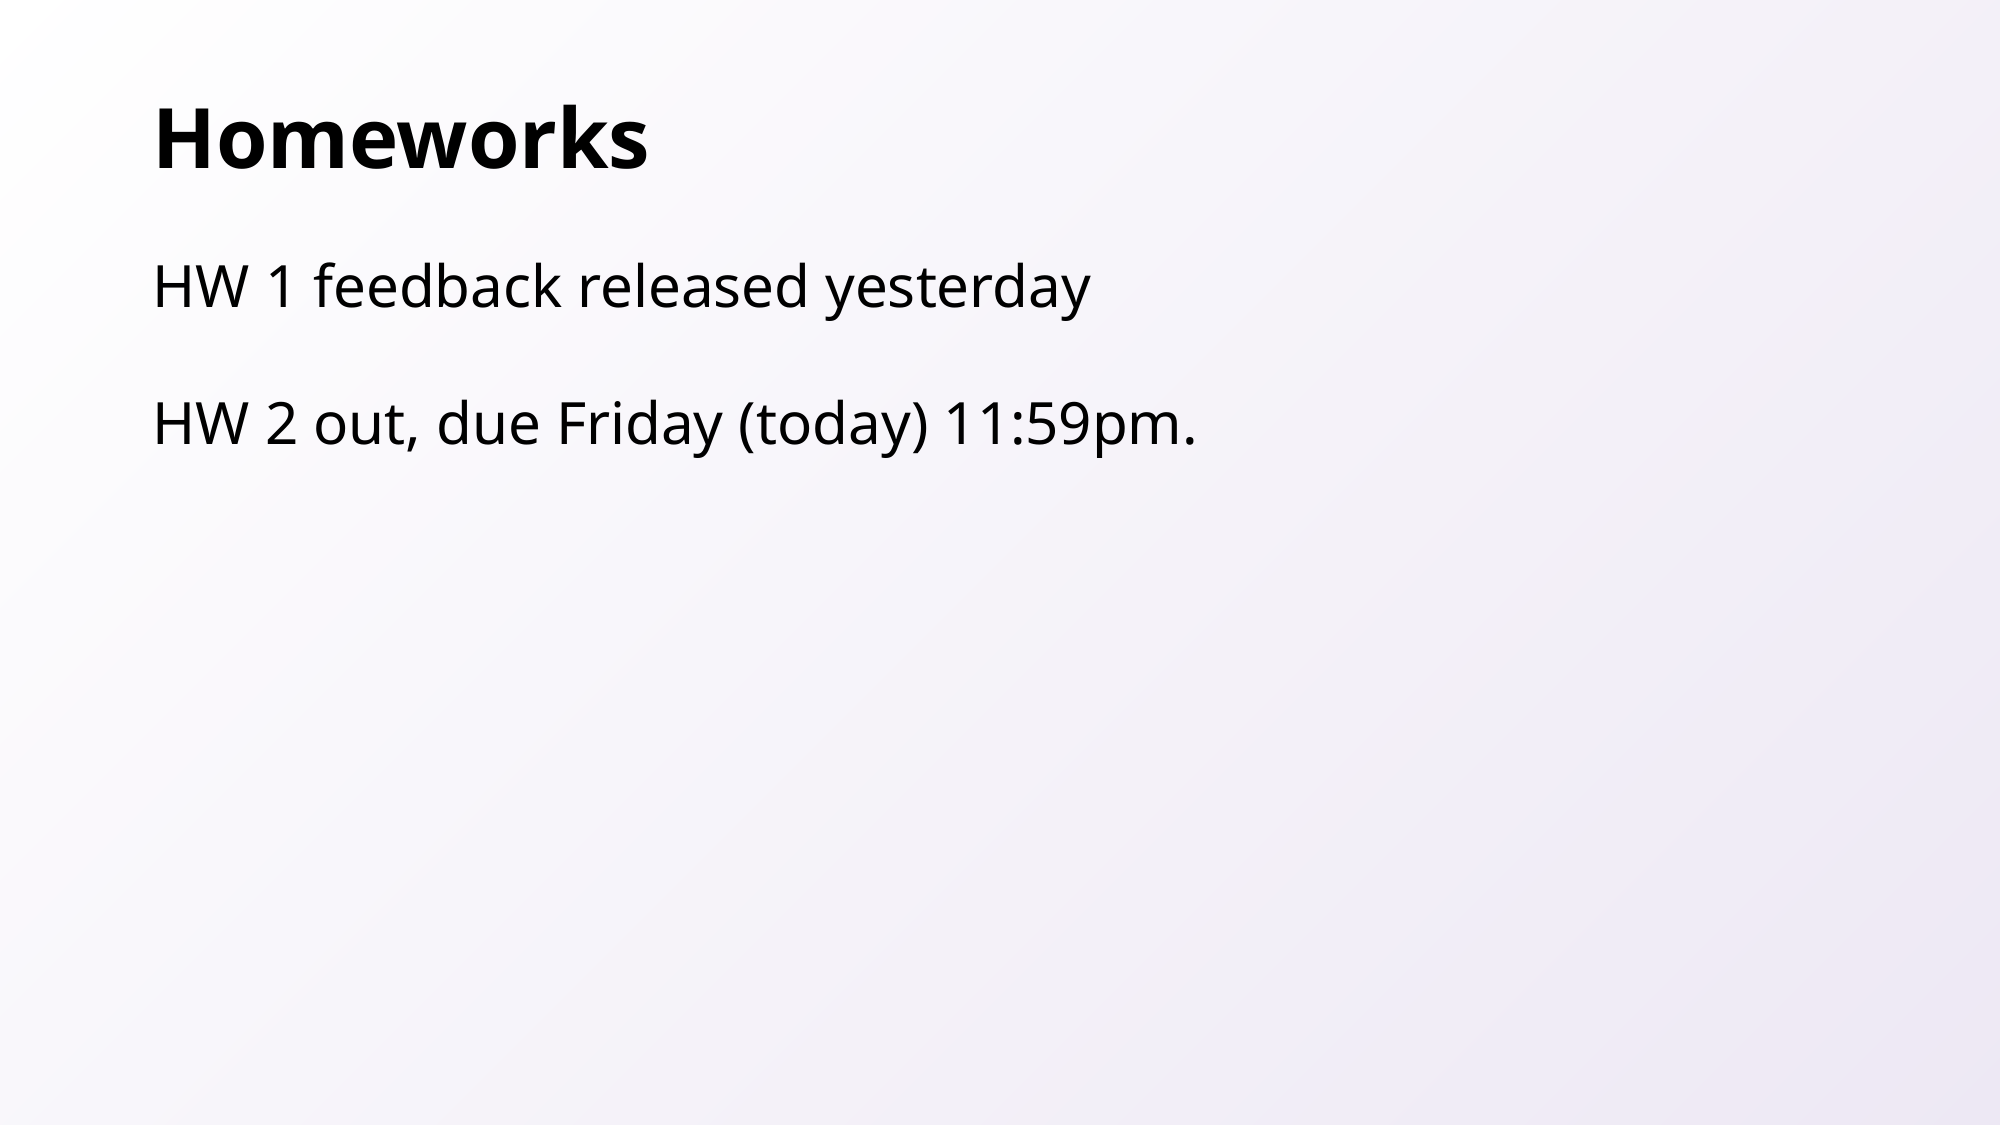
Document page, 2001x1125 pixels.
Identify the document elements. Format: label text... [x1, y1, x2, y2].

list HW 1 feedback released yesterday HW 2 out, due Friday (today) 11:59pm. [137, 223, 1863, 1014]
title Homeworks [137, 59, 1863, 223]
